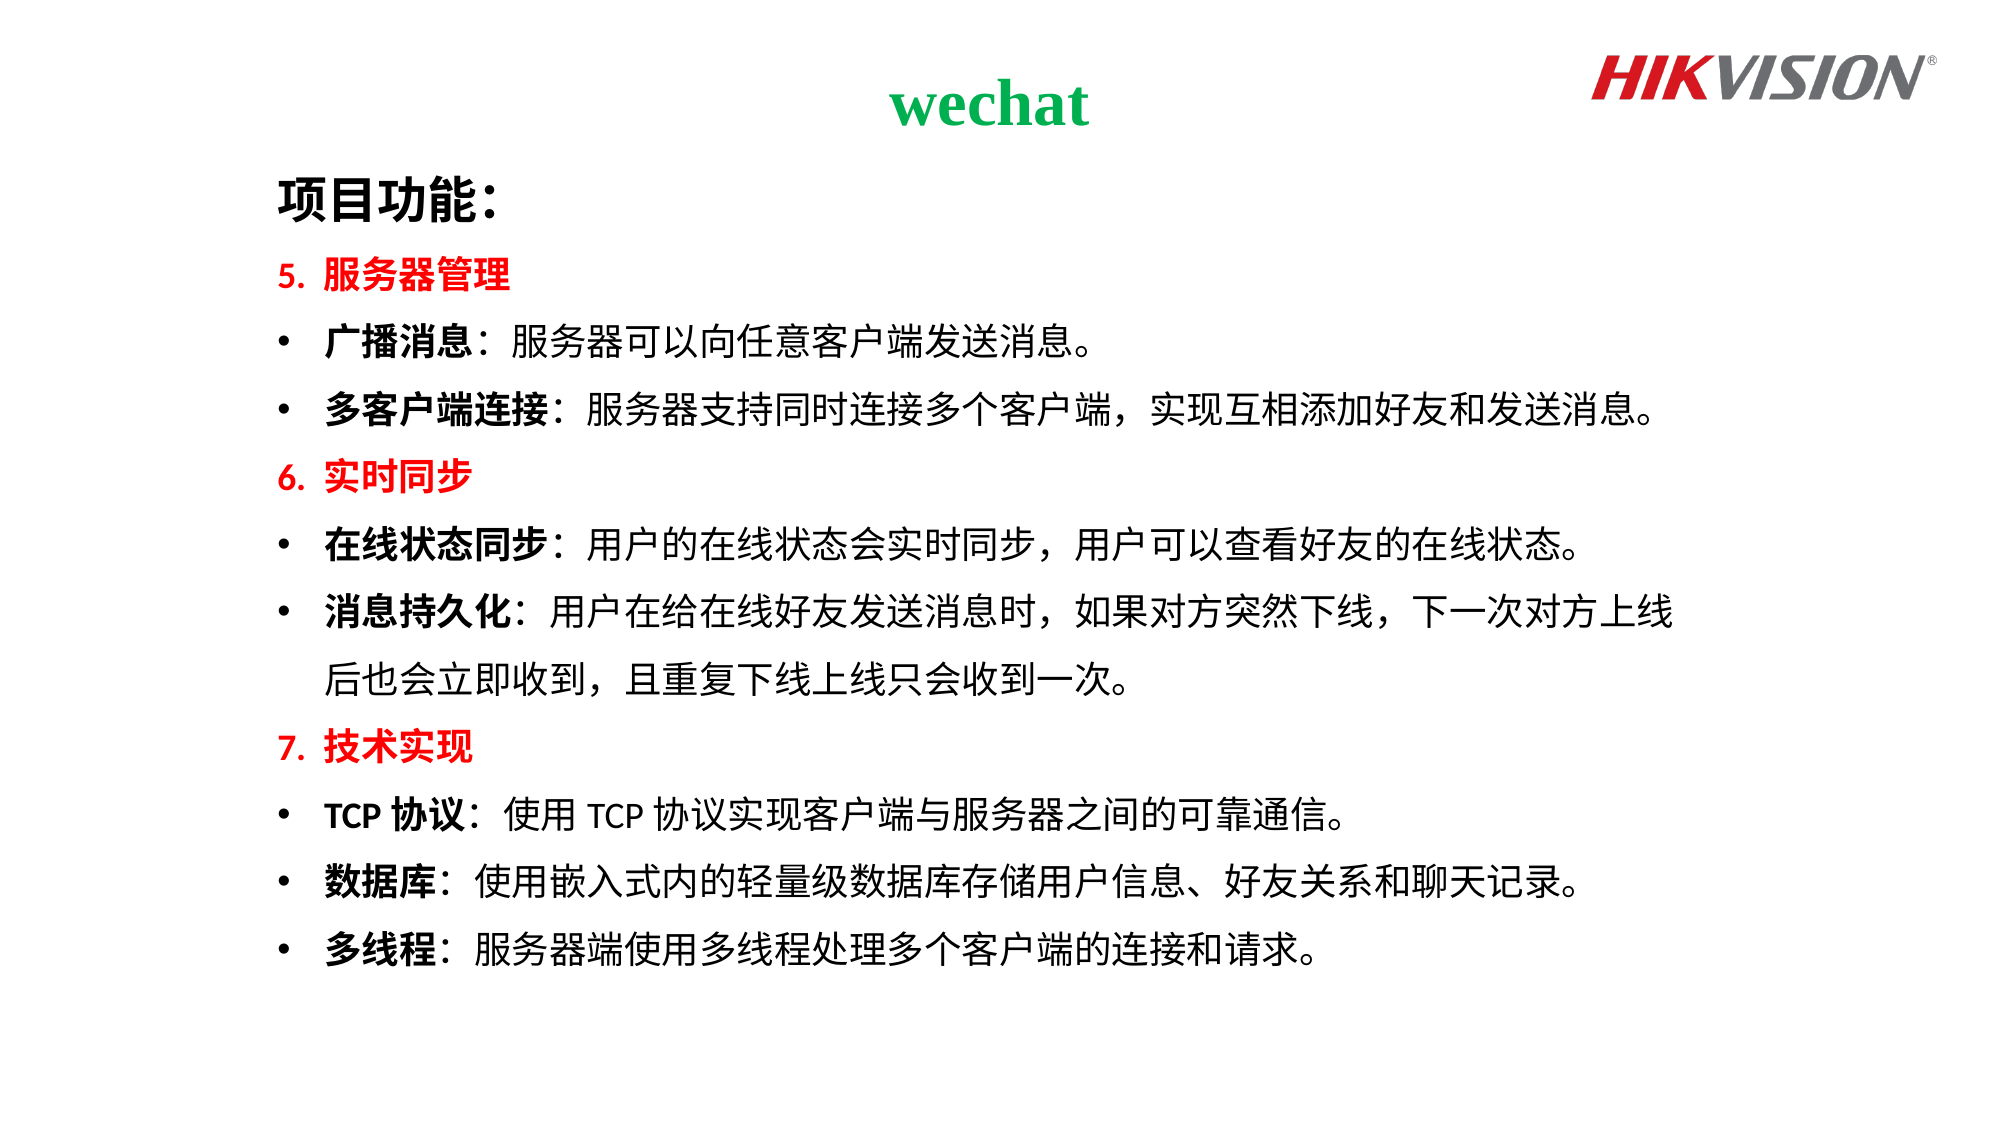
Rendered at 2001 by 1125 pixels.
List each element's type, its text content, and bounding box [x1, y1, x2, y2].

picture [1590, 55, 1937, 100]
text_box wechat 项目功能： 5. 服务器管理 广播消息：服务器可以向任意客户端发送消息。 多客户端连接：服务器支持同时连接多个客户端，实现互相添加好友和发送消息。 6. 实时同步 在线状态同步：用户的在线状态会实时同步，用户可以查看好友的在线状态。 消息持久化：用户在给在线好友发送消息时，如果对方突然下线，下一次对方上线后也会立即收到，且重复下线上线只会收到一次。 7. 技术实现 TCP协议：使用TCP协议实现客户端与服务器之间的可靠通信。 数据库：使用嵌入式内的轻量级数据库存储用户信息、好友关系和聊天记录。 多线程：服务器端使用多线程处理多个客户端的连接和请求。 [262, 11, 1717, 1052]
